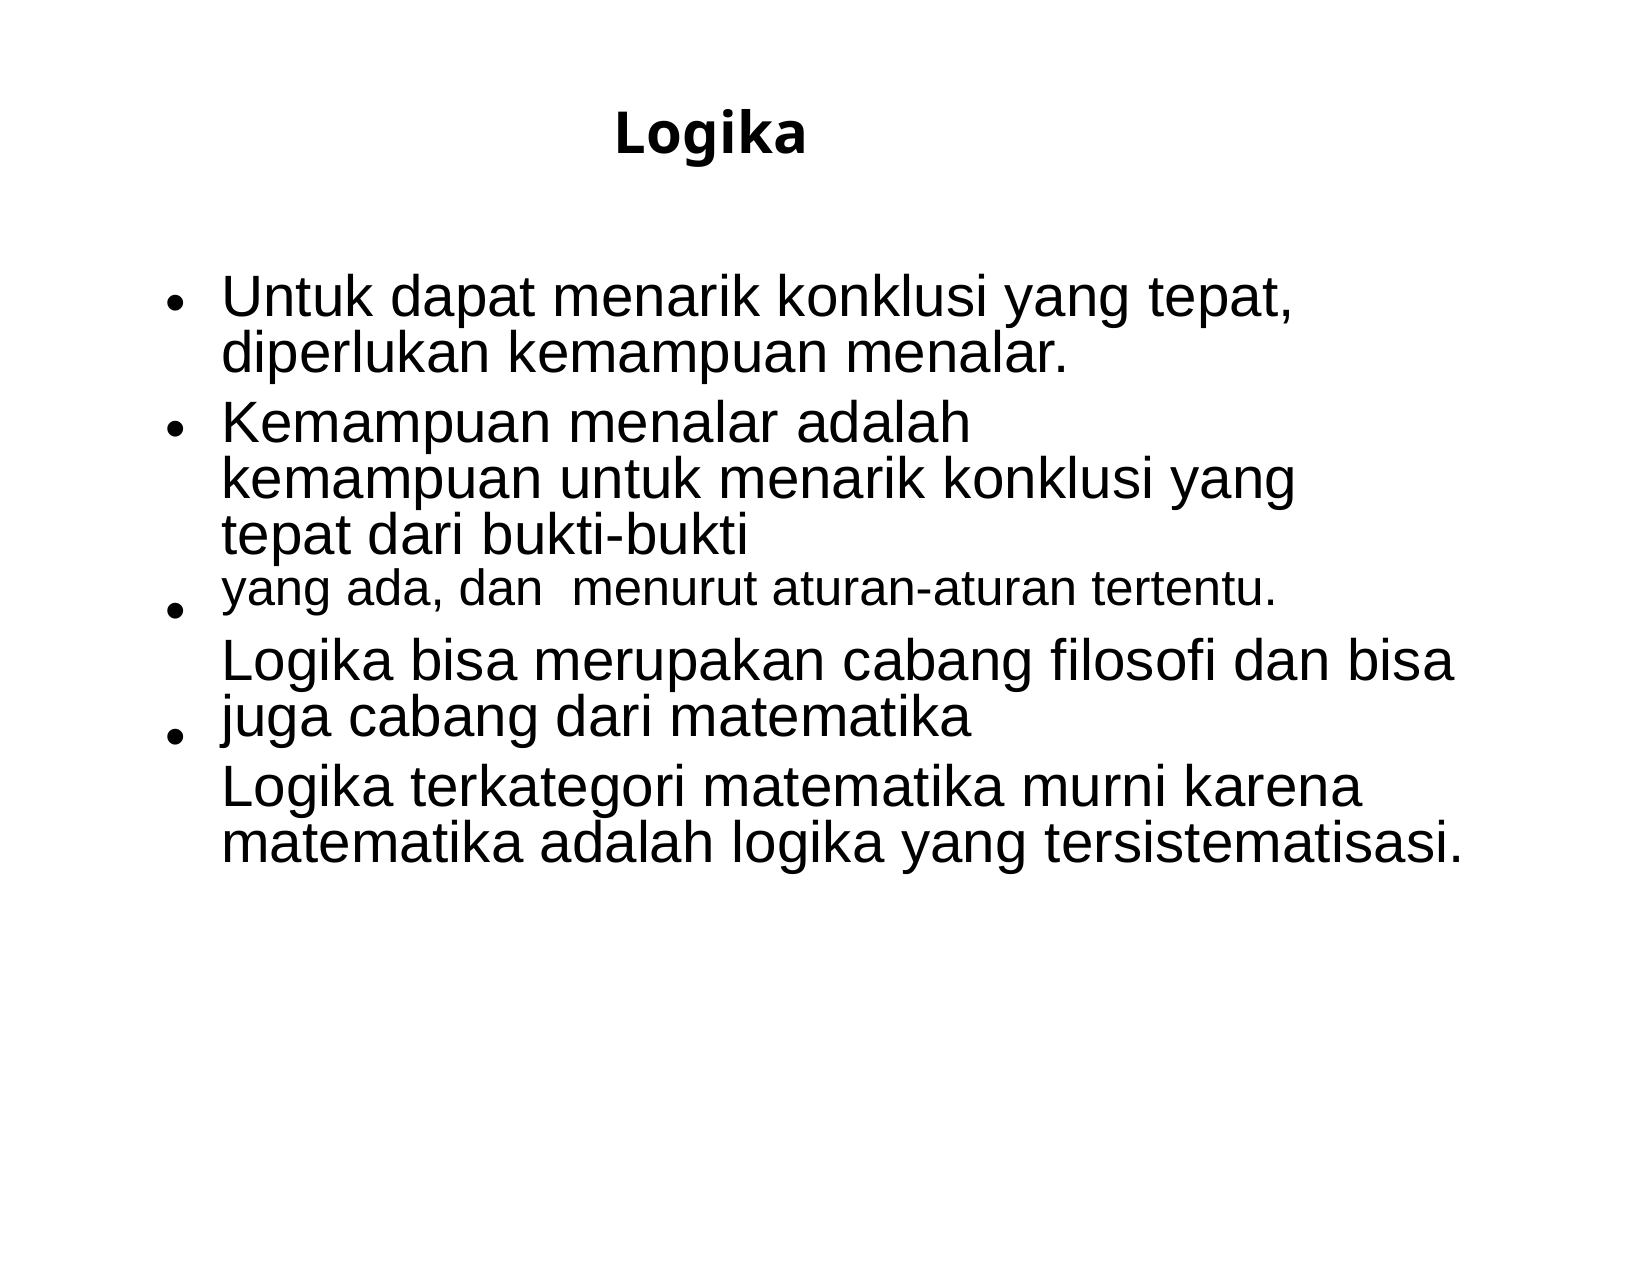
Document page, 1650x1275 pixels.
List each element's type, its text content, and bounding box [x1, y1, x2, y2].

text_box • [162, 272, 197, 335]
text_box • [162, 706, 197, 769]
text_box Logika [611, 103, 871, 175]
text_box Untuk dapat menarik konklusi yang tepat, diperlukan kemampuan menalar. Kemampuan menalar adalah kemampuan untuk menarik konklusi yang tepat dari bukti-bukti yang ada, dan menurut aturan-aturan tertentu. Logika bisa merupakan cabang filosofi dan bisa juga cabang dari matematika Logika terkategori matematika murni karena matematika adalah logika yang tersistematisasi. [219, 271, 1480, 825]
text_box • [162, 398, 197, 461]
text_box • [162, 580, 197, 643]
